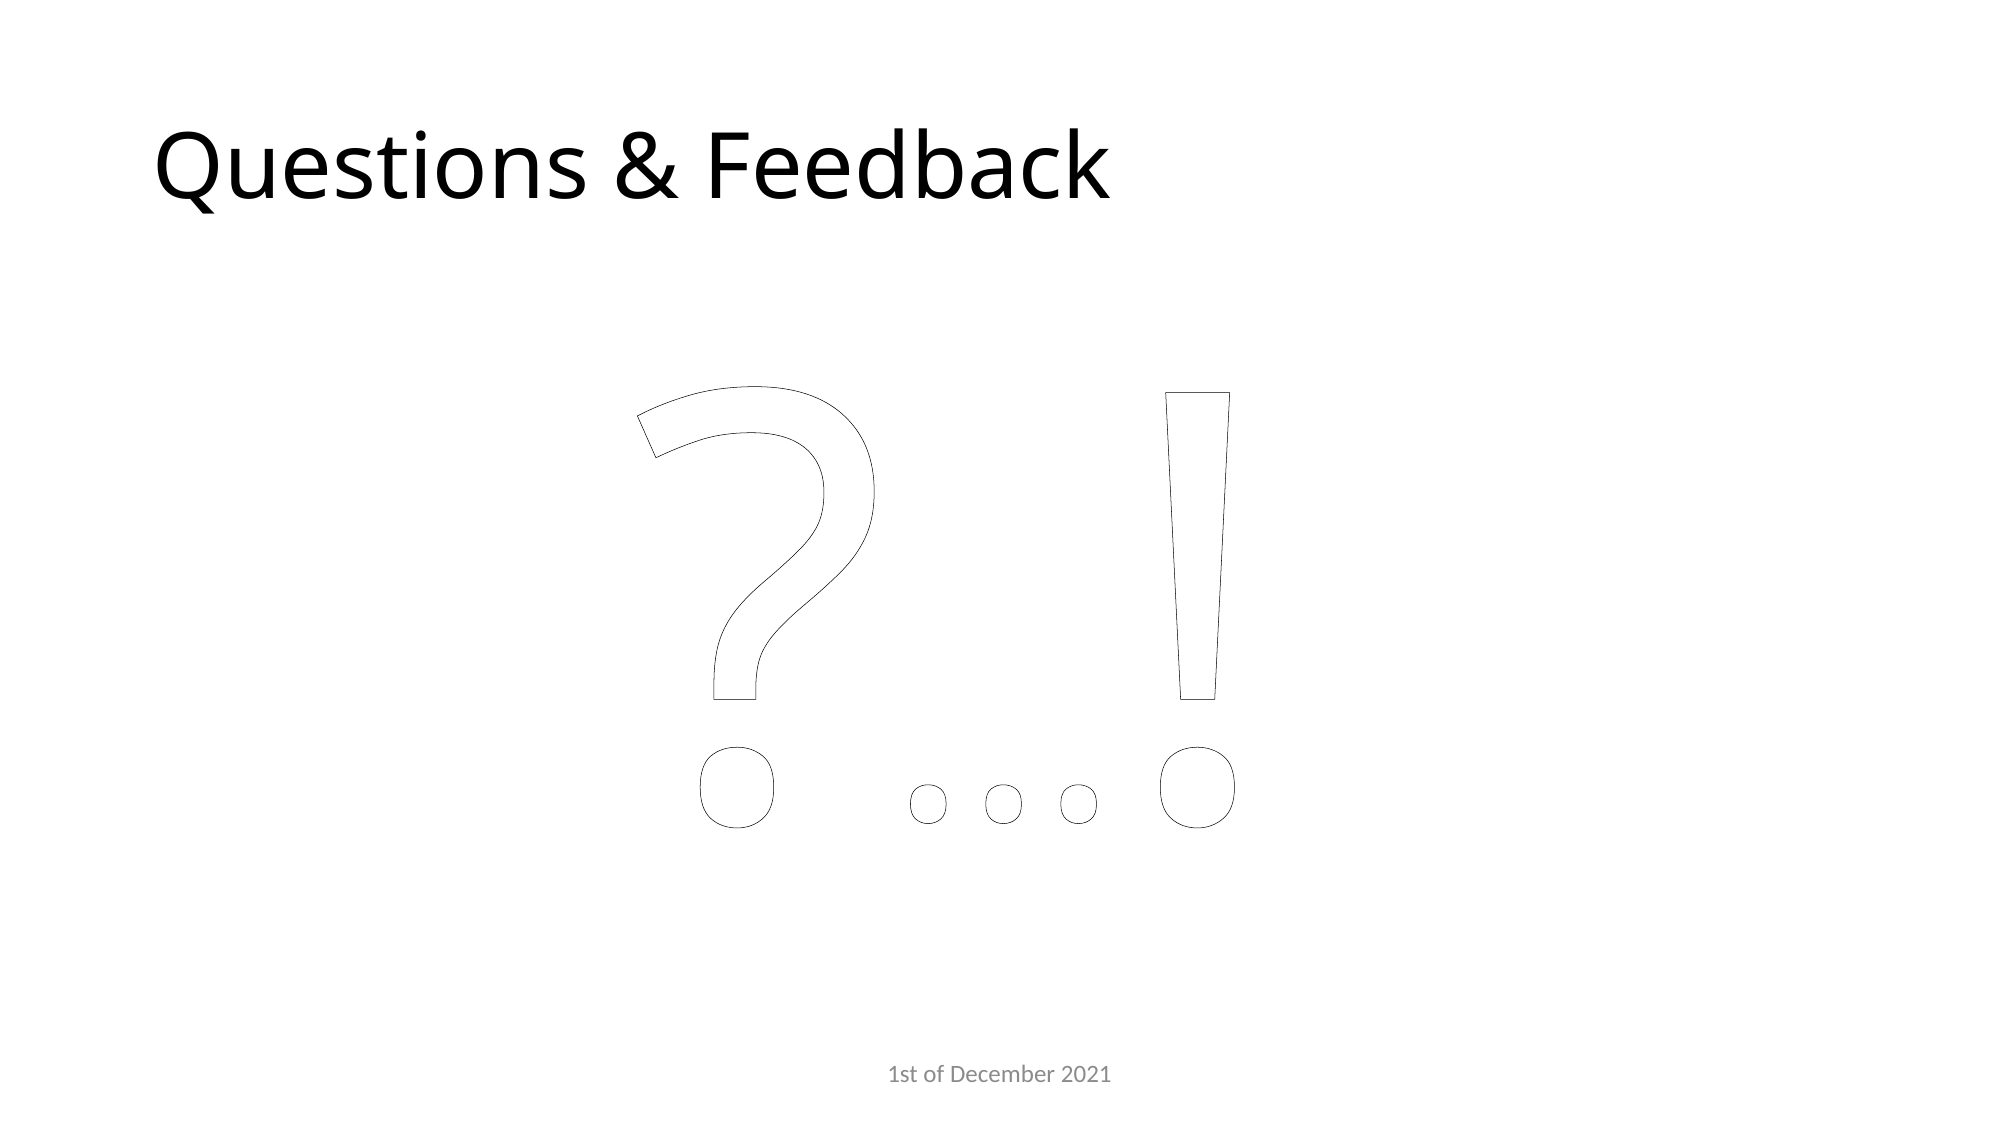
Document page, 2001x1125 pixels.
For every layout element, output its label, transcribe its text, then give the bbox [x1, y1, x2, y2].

title Questions & Feedback [137, 59, 1863, 278]
text_box ?…! [137, 214, 1771, 947]
footer 1st of December 2021 [662, 1042, 1338, 1103]
